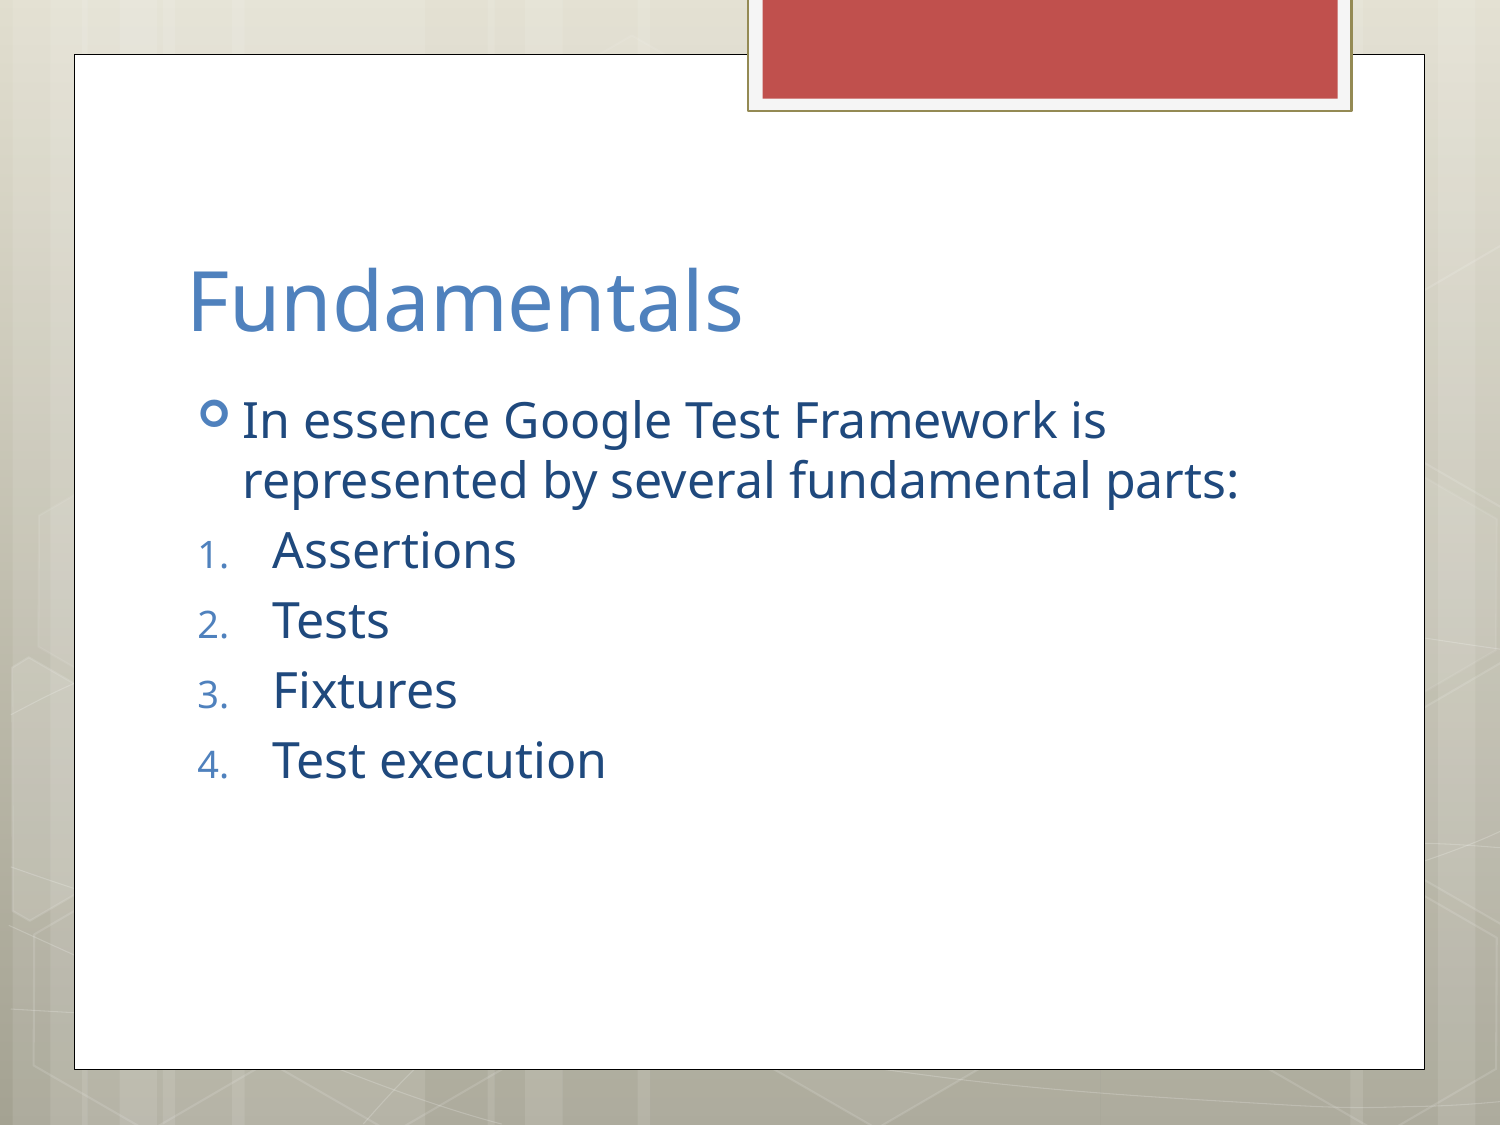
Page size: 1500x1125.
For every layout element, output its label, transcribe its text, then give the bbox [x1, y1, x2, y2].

title Fundamentals [171, 168, 1324, 357]
list In essence Google Test Framework is represented by several fundamental parts: Assertions Tests Fixtures Test execution [171, 381, 1283, 957]
